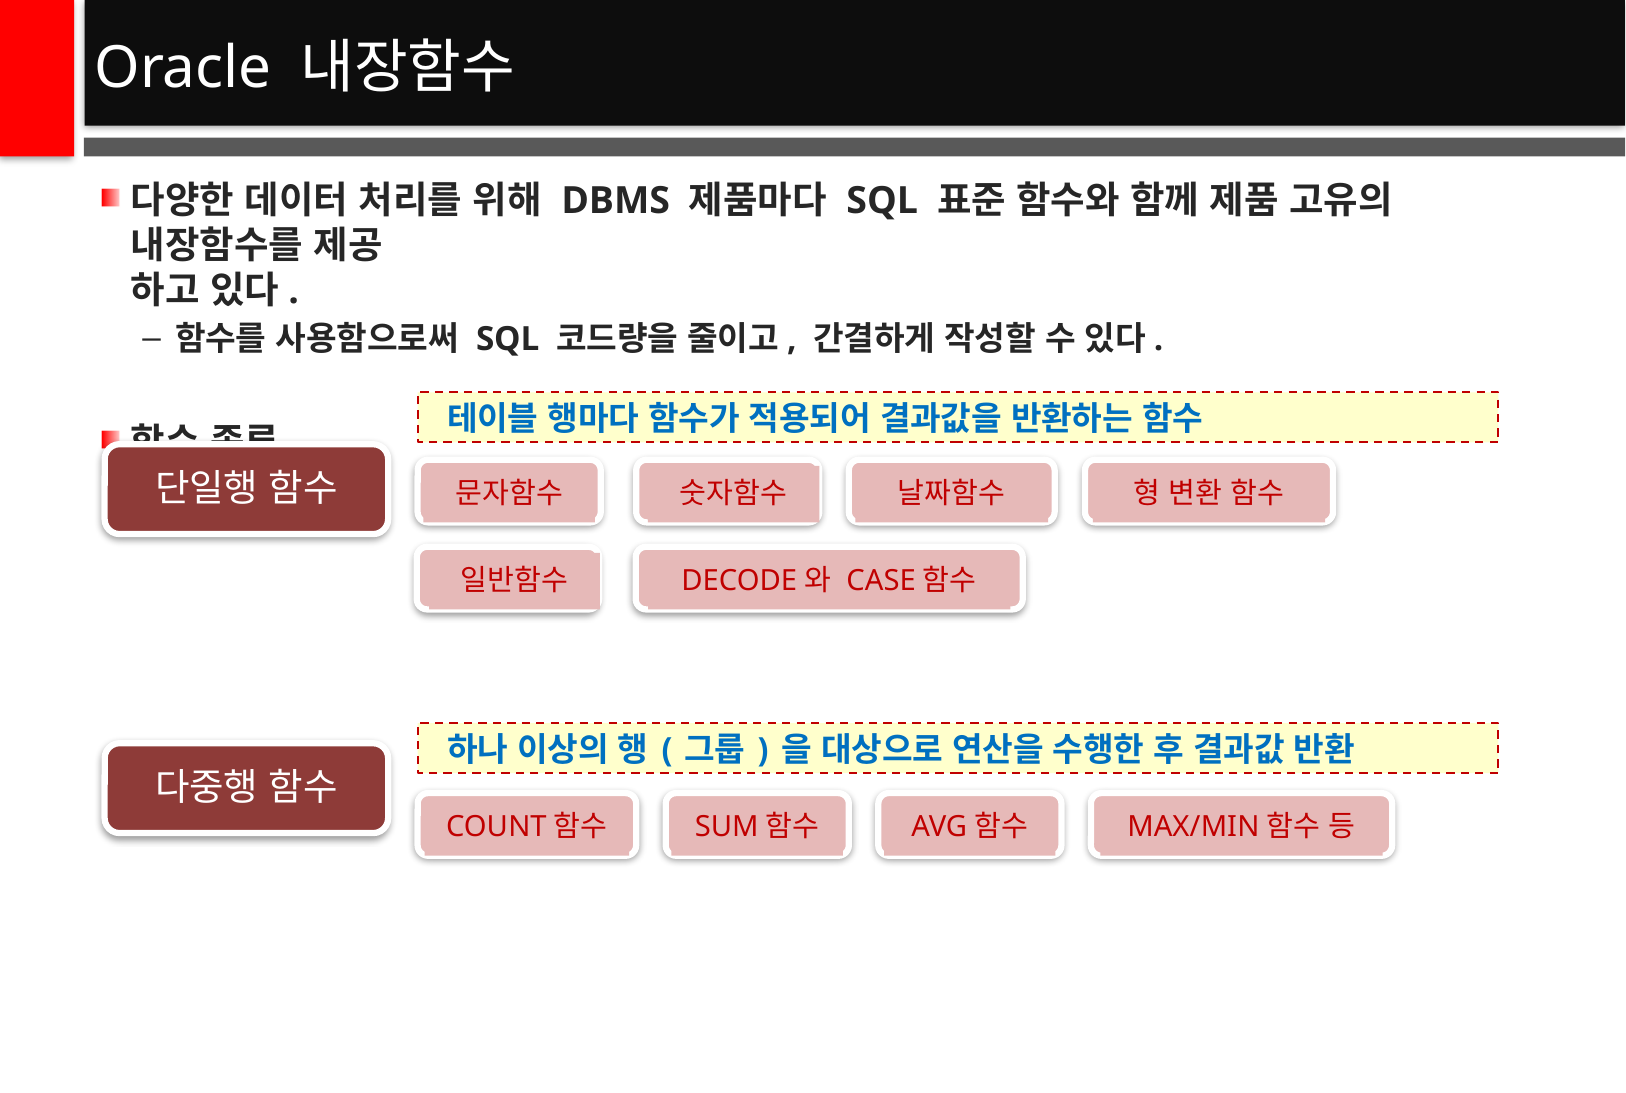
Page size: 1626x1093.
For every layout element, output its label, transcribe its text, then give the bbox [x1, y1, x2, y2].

picture [100, 429, 104, 451]
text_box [104, 392, 1499, 856]
list 다양한 데이터 처리를 위해 DBMS 제품마다 SQL 표준 함수와 함께 제품 고유의 내장함수를 제공 하고 있다. 함수를 사용함으로써 SQL 코드량을 줄이고, 간결하게 작성할 수 있다. 함수 종류 [85, 168, 1563, 1036]
title Oracle 내장함수 [79, 3, 1625, 126]
picture [100, 187, 122, 209]
